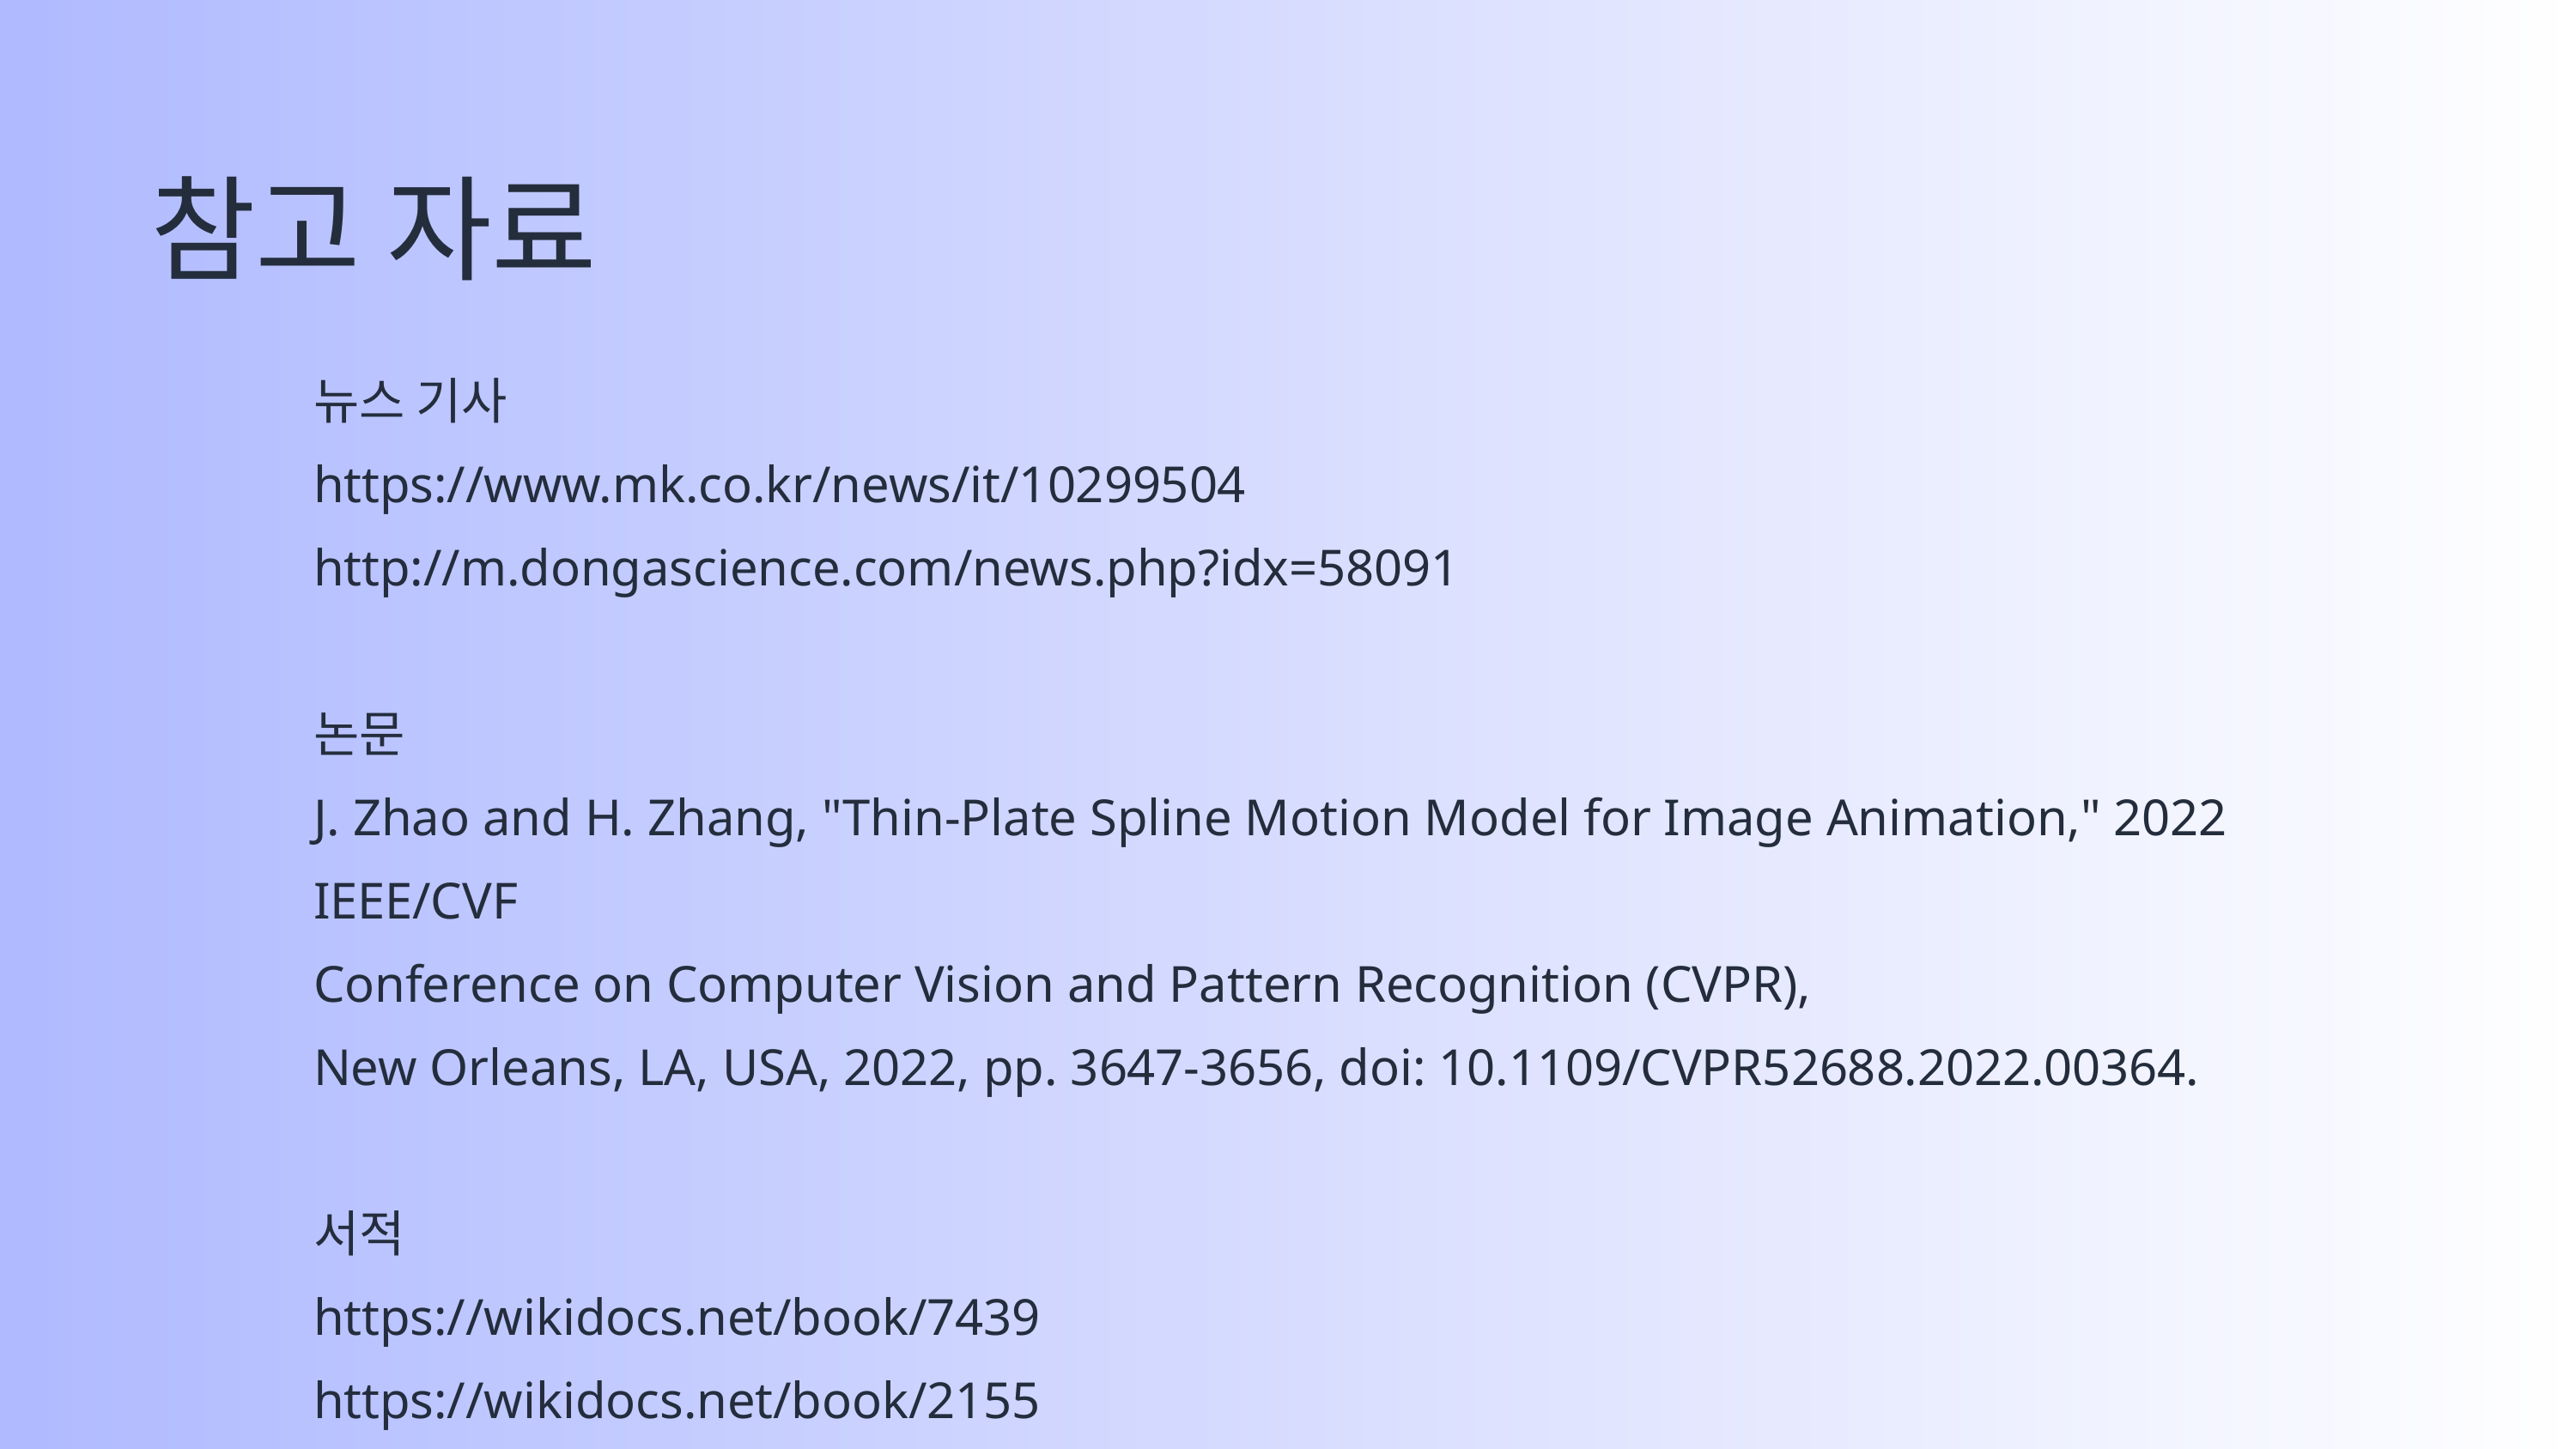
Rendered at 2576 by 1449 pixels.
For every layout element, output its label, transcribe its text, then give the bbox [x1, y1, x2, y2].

text_box 참고 자료 [150, 130, 2267, 295]
text_box 뉴스 기사 https://www.mk.co.kr/news/it/10299504 http://m.dongascience.com/news.php?idx=58091 논문 J. Zhao and H. Zhang, "Thin-Plate Spline Motion Model for Image Animation," 2022 IEEE/CVF Conference on Computer Vision and Pattern Recognition (CVPR), New Orleans, LA, USA, 2022, pp. 3647-3656, doi: 10.1109/CVPR52688.2022.00364. 서적 https://wikidocs.net/book/7439 https://wikidocs.net/book/2155 [313, 345, 2263, 1449]
